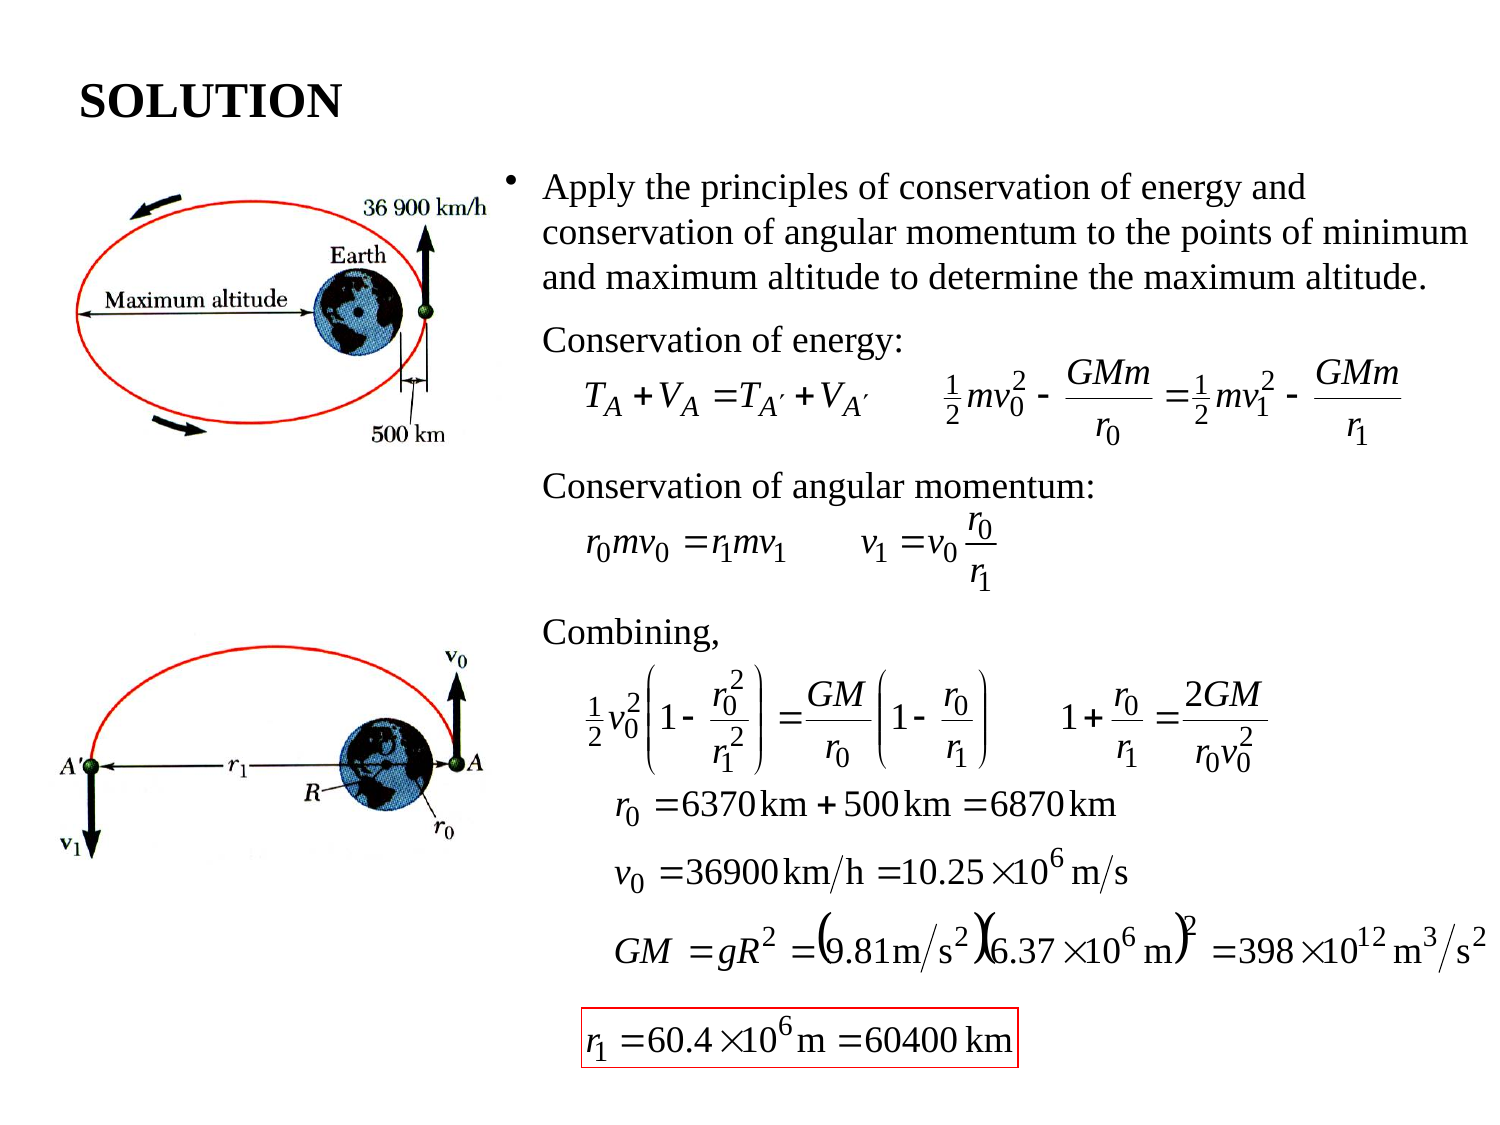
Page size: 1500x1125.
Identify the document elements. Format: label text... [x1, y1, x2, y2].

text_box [581, 782, 1495, 1067]
picture [48, 629, 493, 865]
text_box SOLUTION [64, 59, 358, 135]
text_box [490, 154, 1493, 452]
picture [62, 183, 502, 457]
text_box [490, 599, 1274, 780]
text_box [490, 454, 1157, 598]
